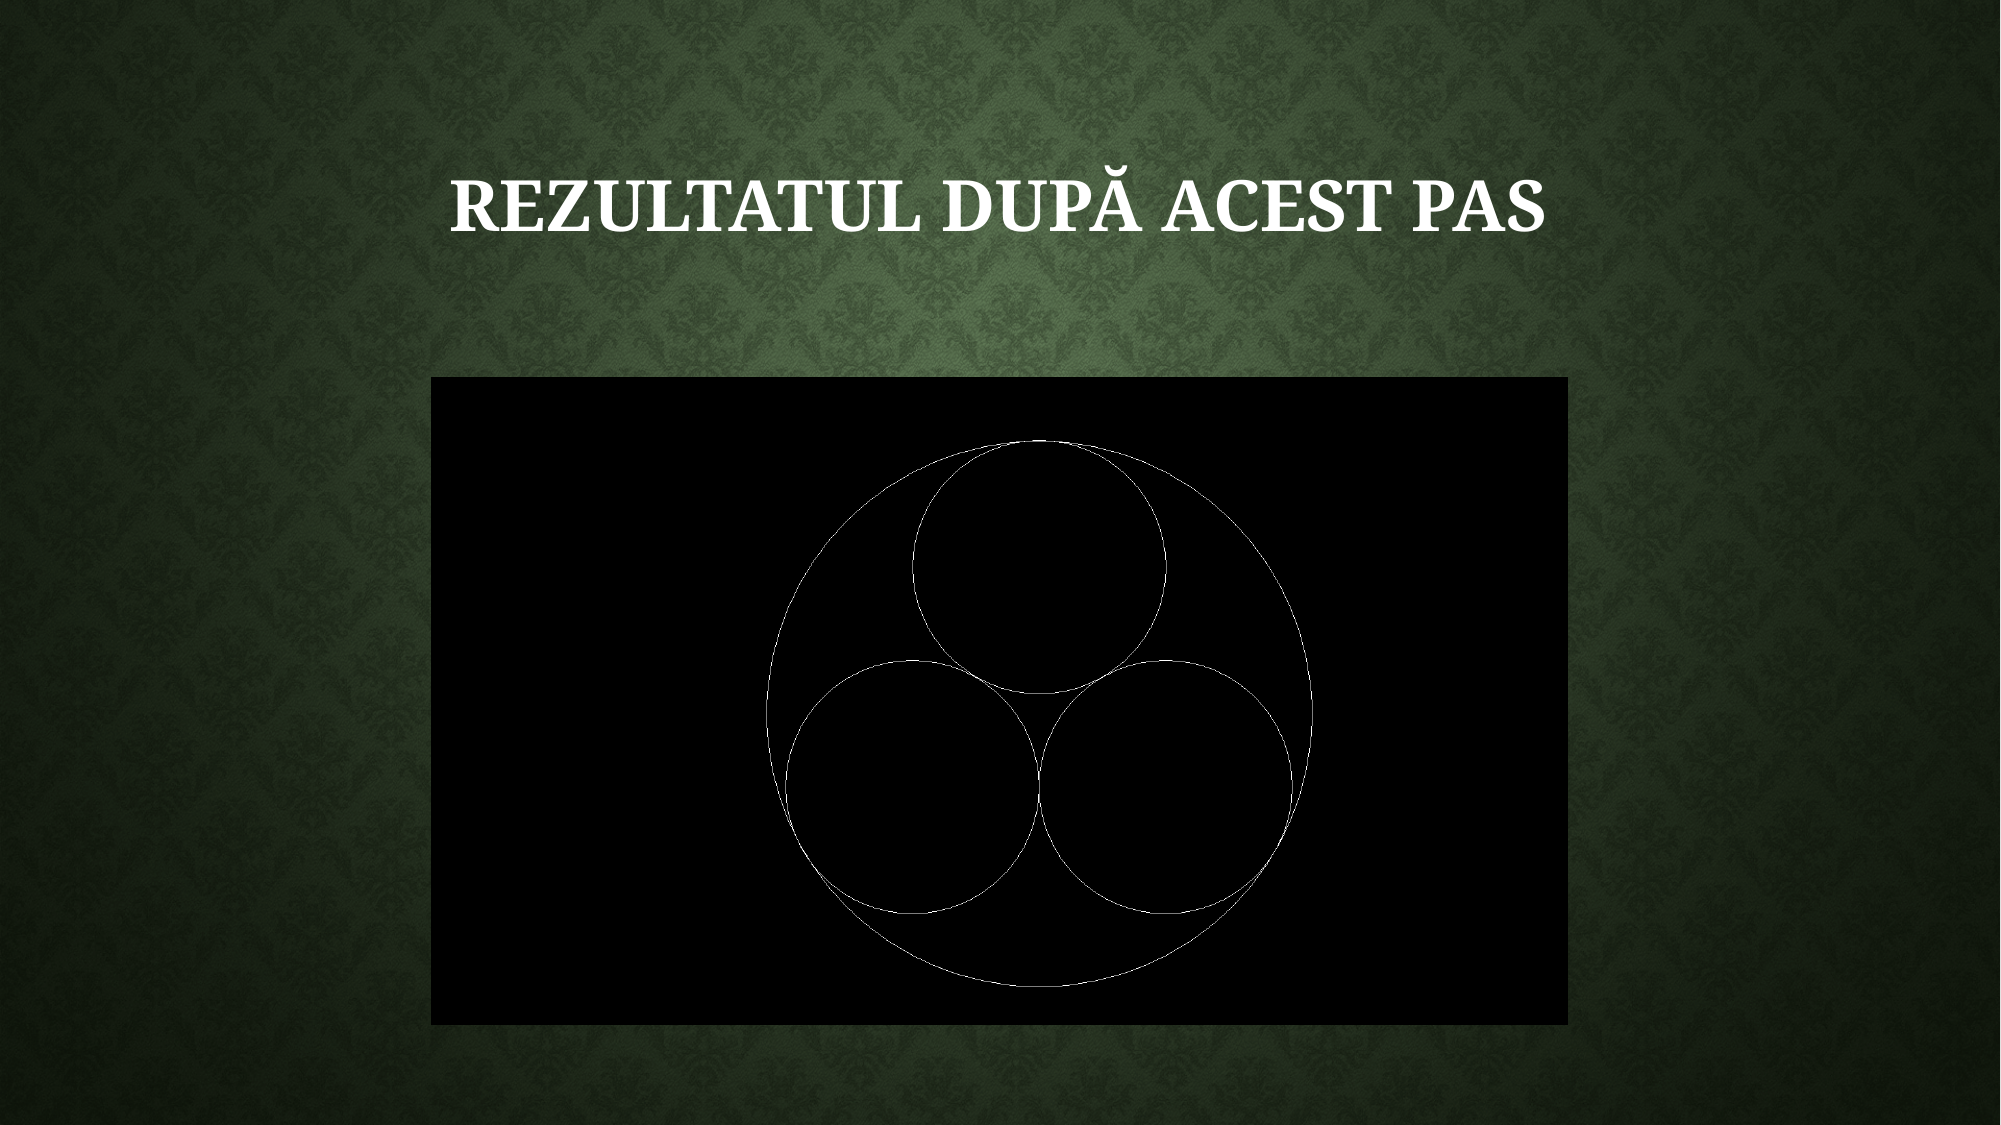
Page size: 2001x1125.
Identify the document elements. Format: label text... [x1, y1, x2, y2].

picture [431, 377, 1569, 1026]
title Rezultatul după acest pas [149, 99, 1849, 318]
